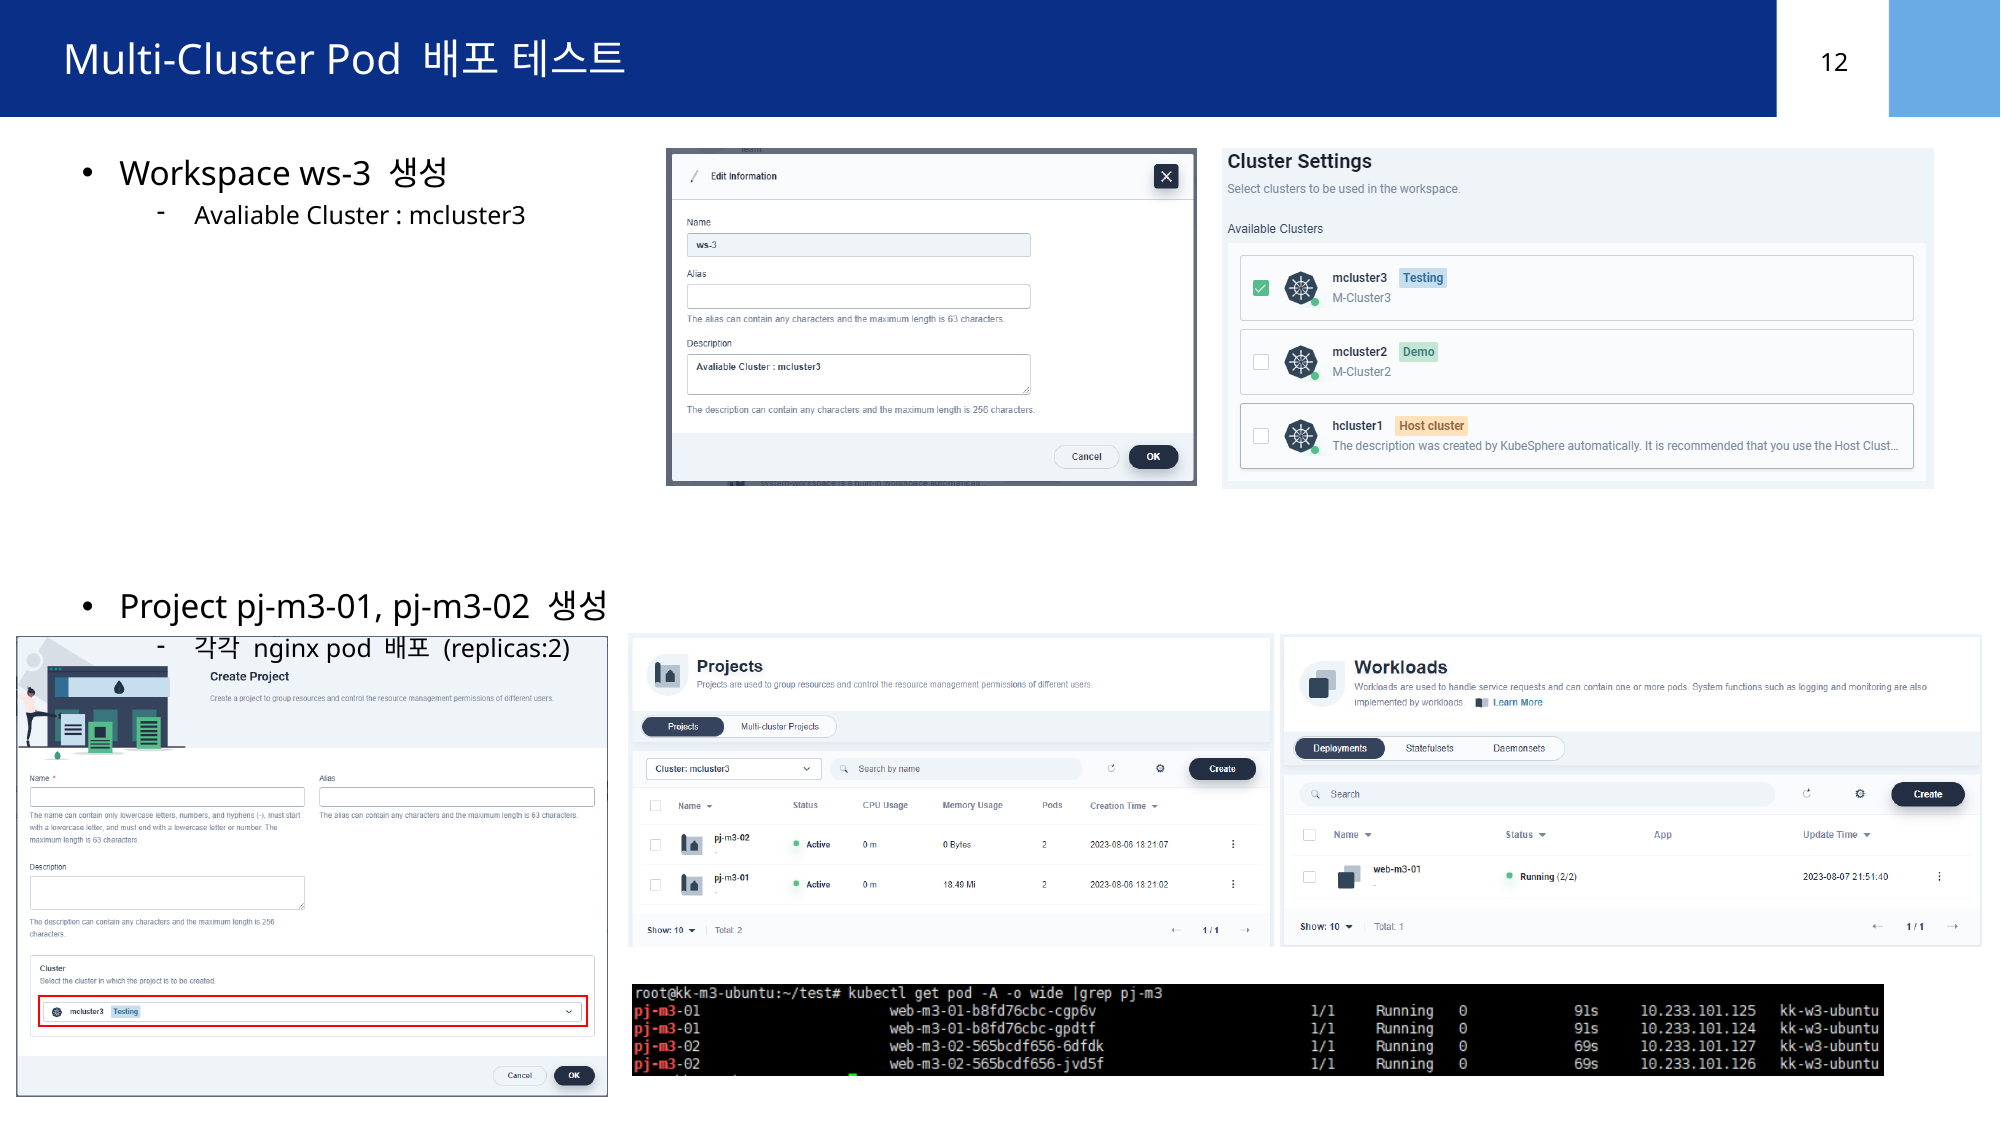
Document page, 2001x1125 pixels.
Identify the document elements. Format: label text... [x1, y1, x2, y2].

picture [632, 984, 1884, 1076]
picture [628, 633, 1274, 947]
picture [1280, 634, 1982, 947]
picture [16, 636, 608, 1097]
picture [1222, 148, 1934, 489]
picture [0, 0, 2000, 117]
list Workspace ws-3 생성 Avaliable Cluster : mcluster3 Project pj-m3-01, pj-m3-02 생성 각각 nginx pod 배포 (replicas:2) [66, 148, 1933, 1092]
picture [666, 148, 1197, 486]
